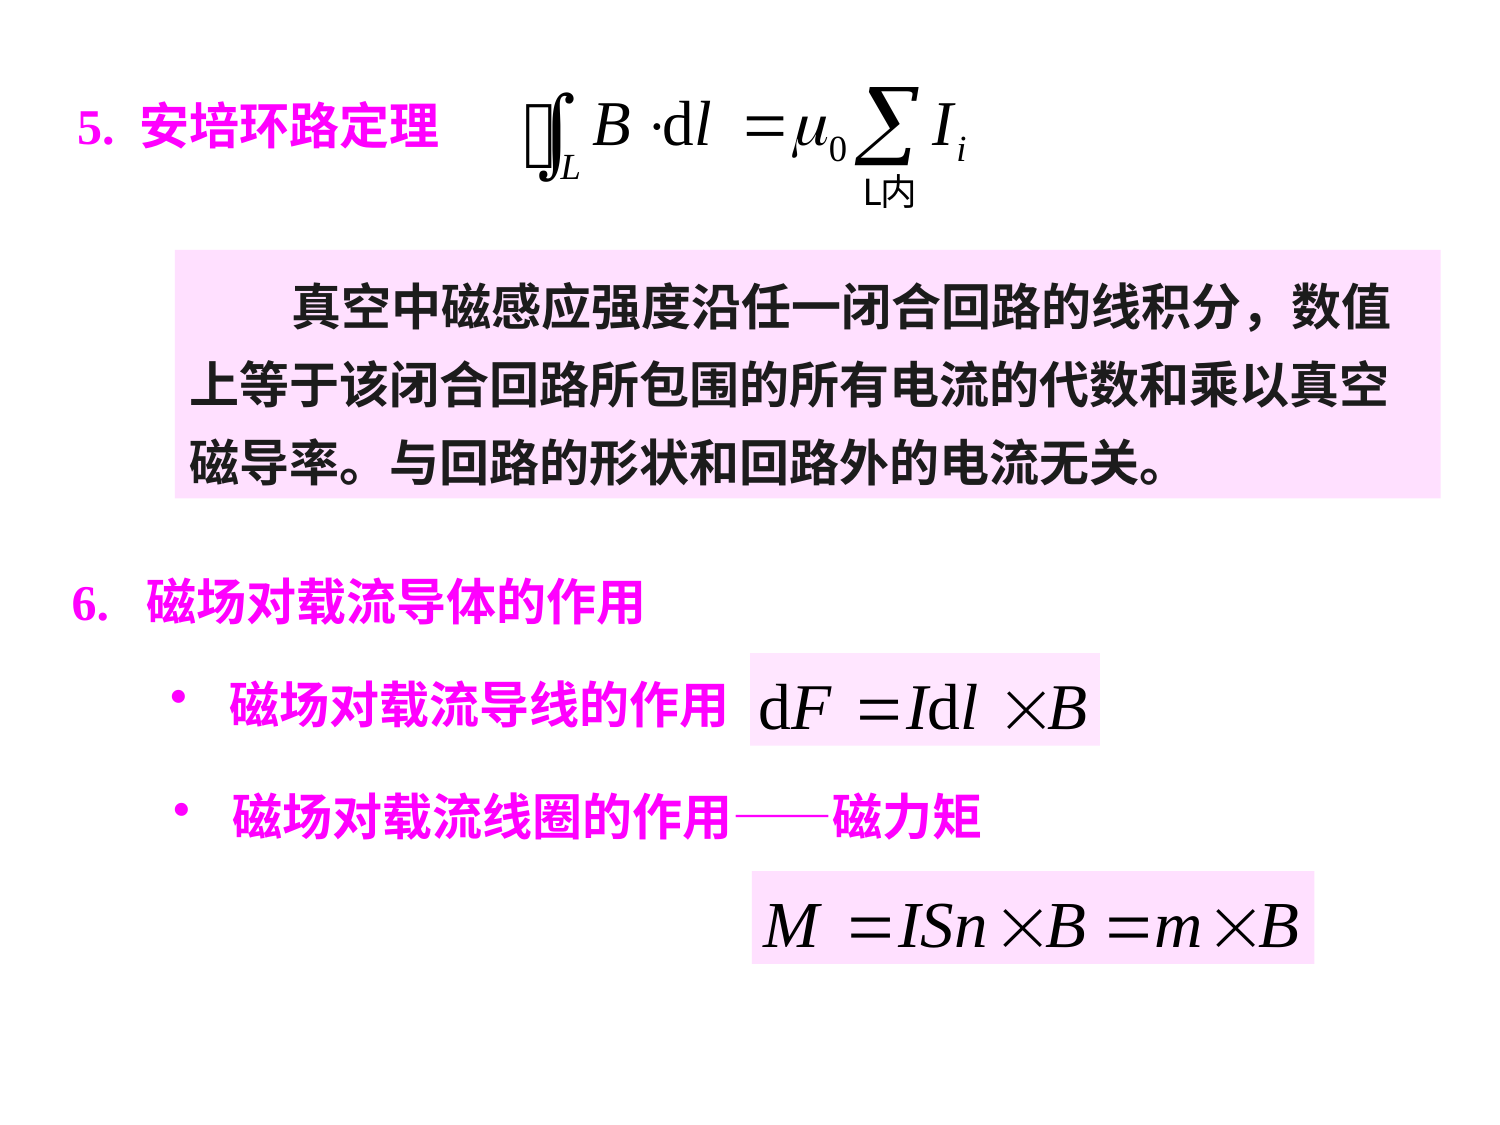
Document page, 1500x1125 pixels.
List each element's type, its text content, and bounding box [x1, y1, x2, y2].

text_box 磁场对载流导线的作用 [155, 665, 749, 741]
text_box 5. 安培环路定理 [62, 87, 512, 163]
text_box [512, 70, 987, 225]
text_box 磁场对载流线圈的作用——磁力矩 [158, 778, 1122, 853]
text_box 6. 磁场对载流导体的作用 [56, 562, 661, 638]
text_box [749, 653, 1100, 746]
text_box 真空中磁感应强度沿任一闭合回路的线积分，数值上等于该闭合回路所包围的所有电流的代数和乘以真空磁导率。与回路的形状和回路外的电流无关。 [174, 249, 1441, 499]
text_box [751, 871, 1315, 964]
